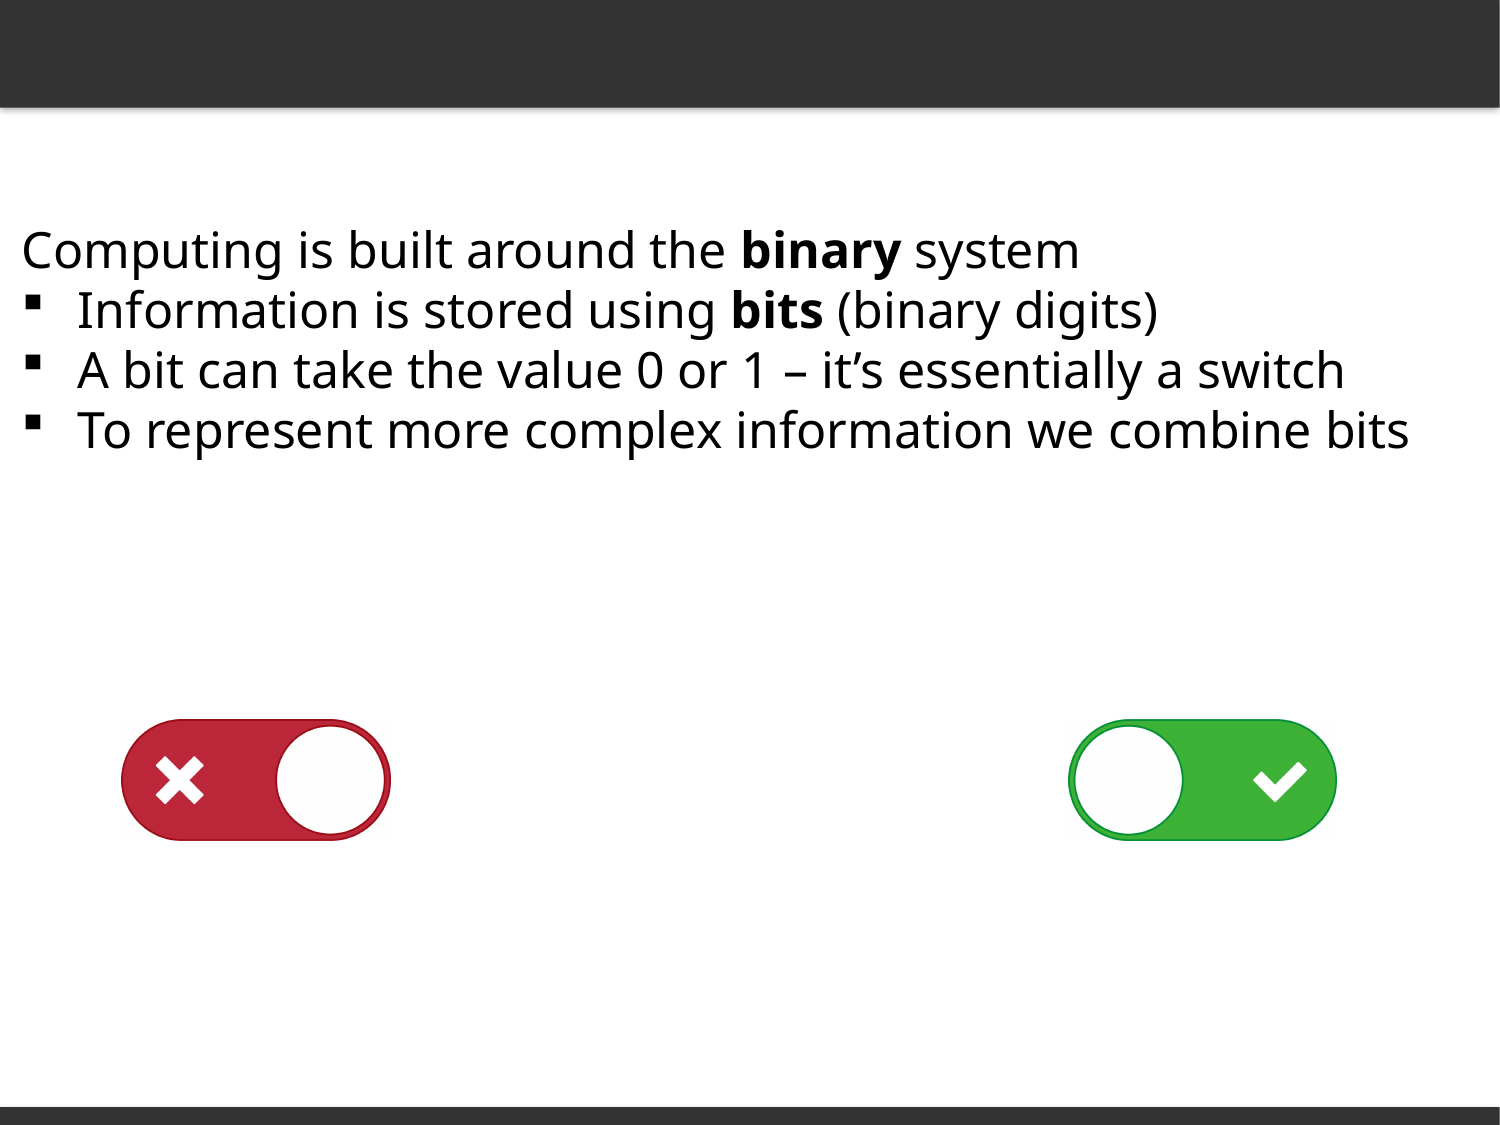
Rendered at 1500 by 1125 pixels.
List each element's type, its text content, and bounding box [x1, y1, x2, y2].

text_box Computing is built around the binary system Information is stored using bits (binary digits) A bit can take the value 0 or 1 – it’s essentially a switch To represent more complex information we combine bits [6, 210, 1427, 466]
picture [121, 719, 391, 841]
picture [1068, 719, 1337, 841]
